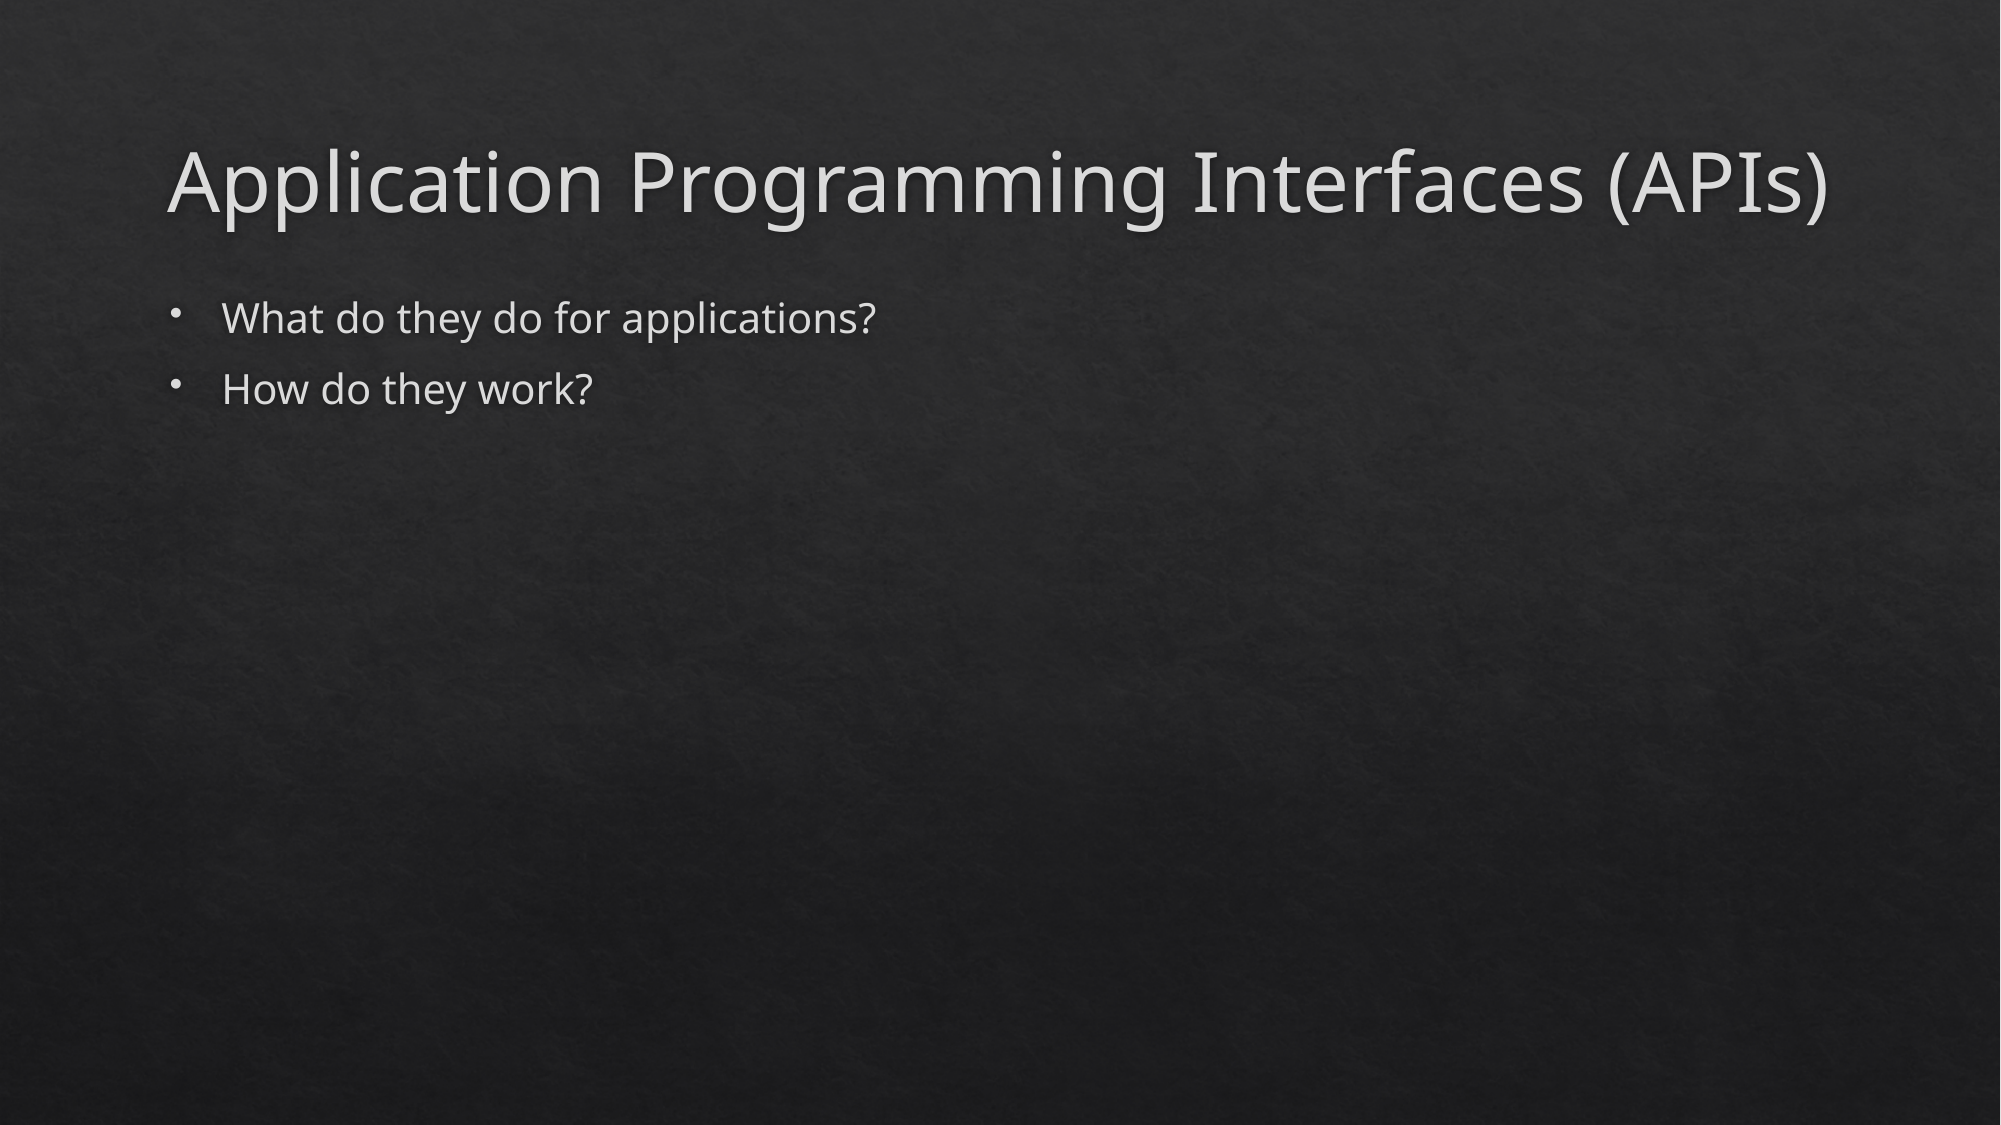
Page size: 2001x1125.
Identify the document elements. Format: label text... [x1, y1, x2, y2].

list What do they do for applications? How do they work? [149, 284, 1849, 950]
title Application Programming Interfaces (APIs) [149, 99, 1849, 260]
